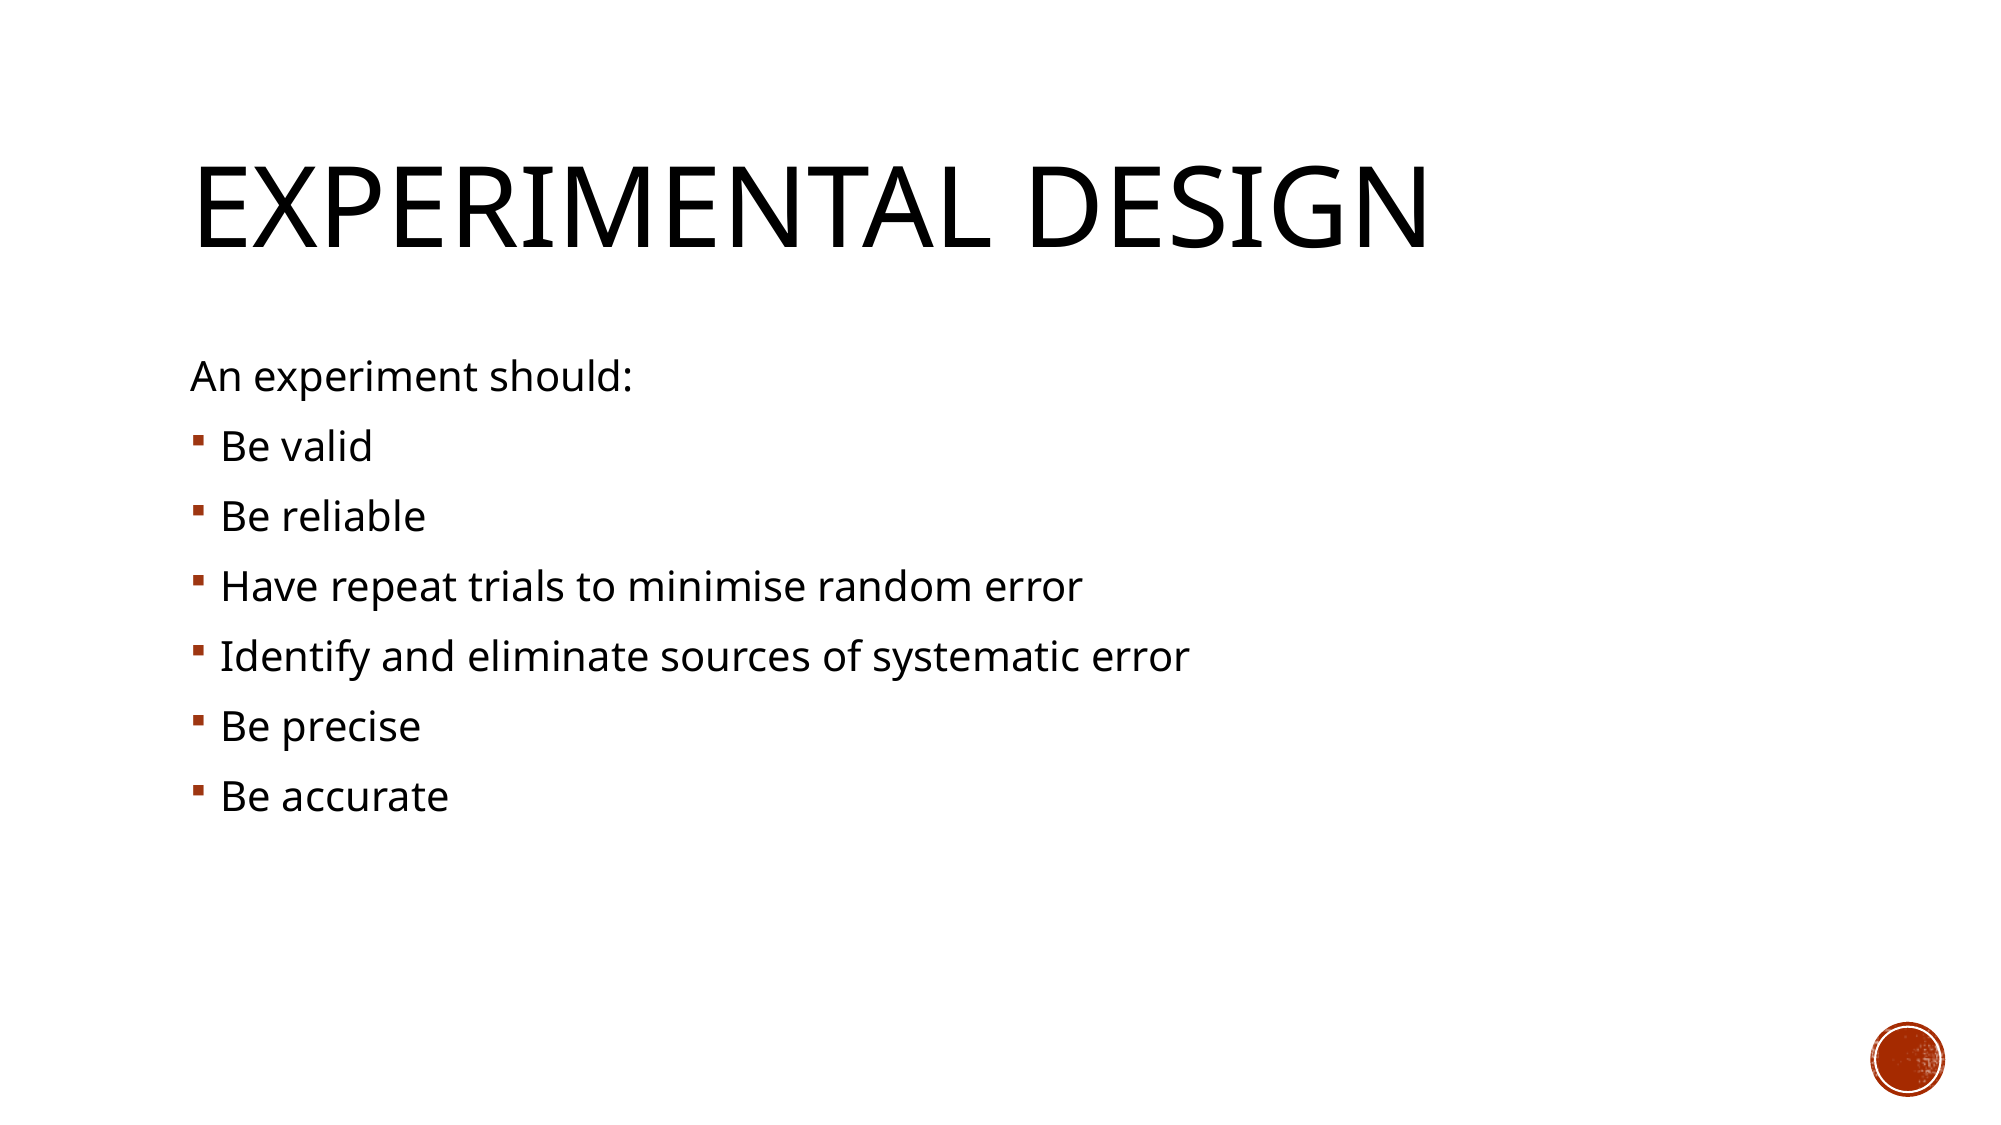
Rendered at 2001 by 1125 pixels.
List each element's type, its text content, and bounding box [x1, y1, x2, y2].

list An experiment should: Be valid Be reliable Have repeat trials to minimise random error Identify and eliminate sources of systematic error Be precise Be accurate [175, 348, 1826, 1013]
title Experimental Design [175, 79, 1826, 344]
